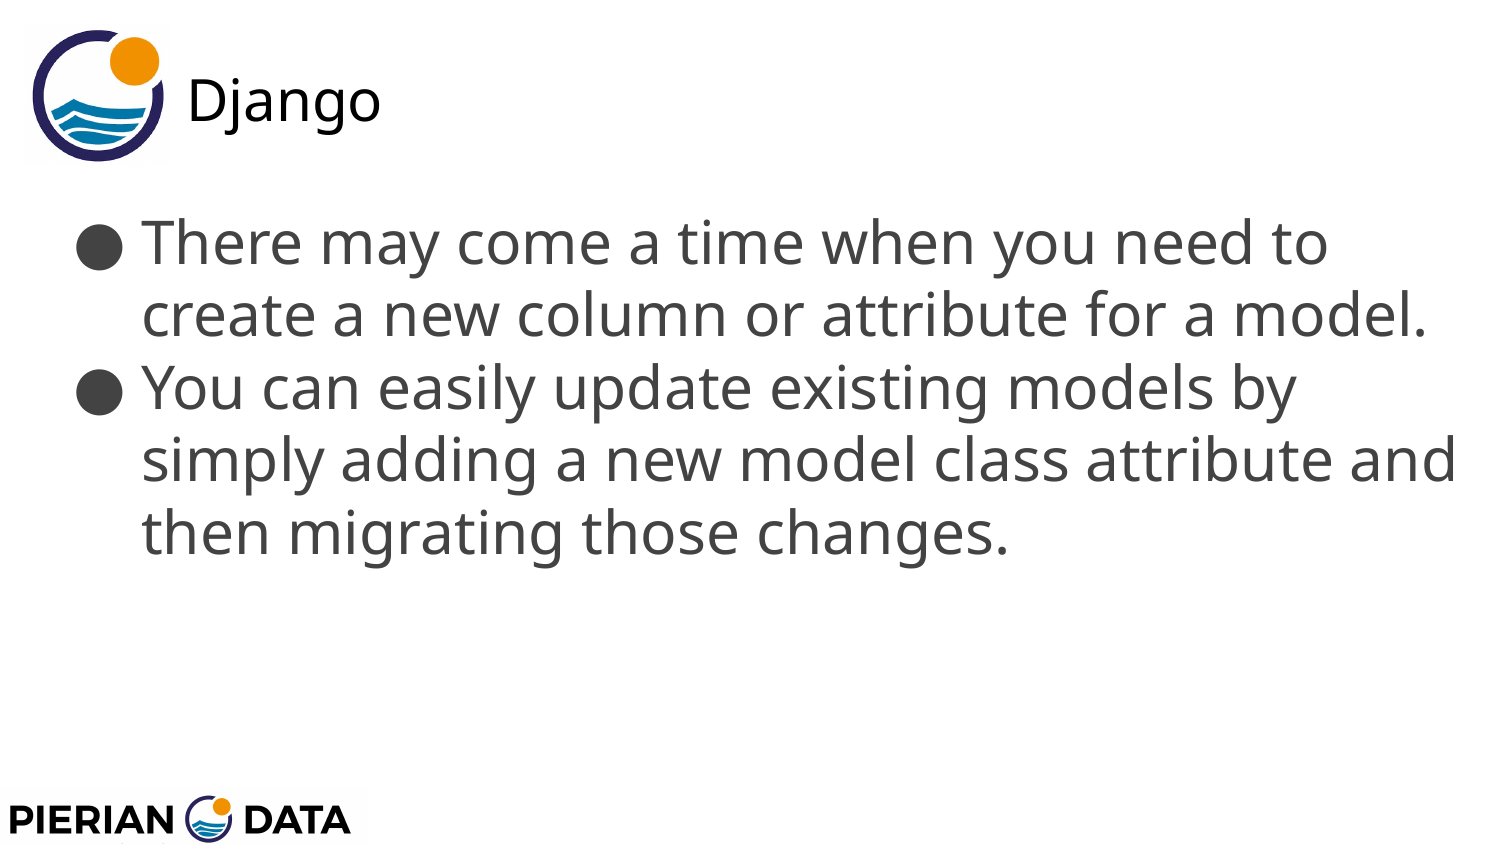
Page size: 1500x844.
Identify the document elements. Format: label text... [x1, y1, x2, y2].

list There may come a time when you need to create a new column or attribute for a model. You can easily update existing models by simply adding a new model class attribute and then migrating those changes. [51, 189, 1476, 750]
picture [0, 787, 368, 844]
picture [24, 24, 172, 167]
title Django [176, 48, 1449, 143]
